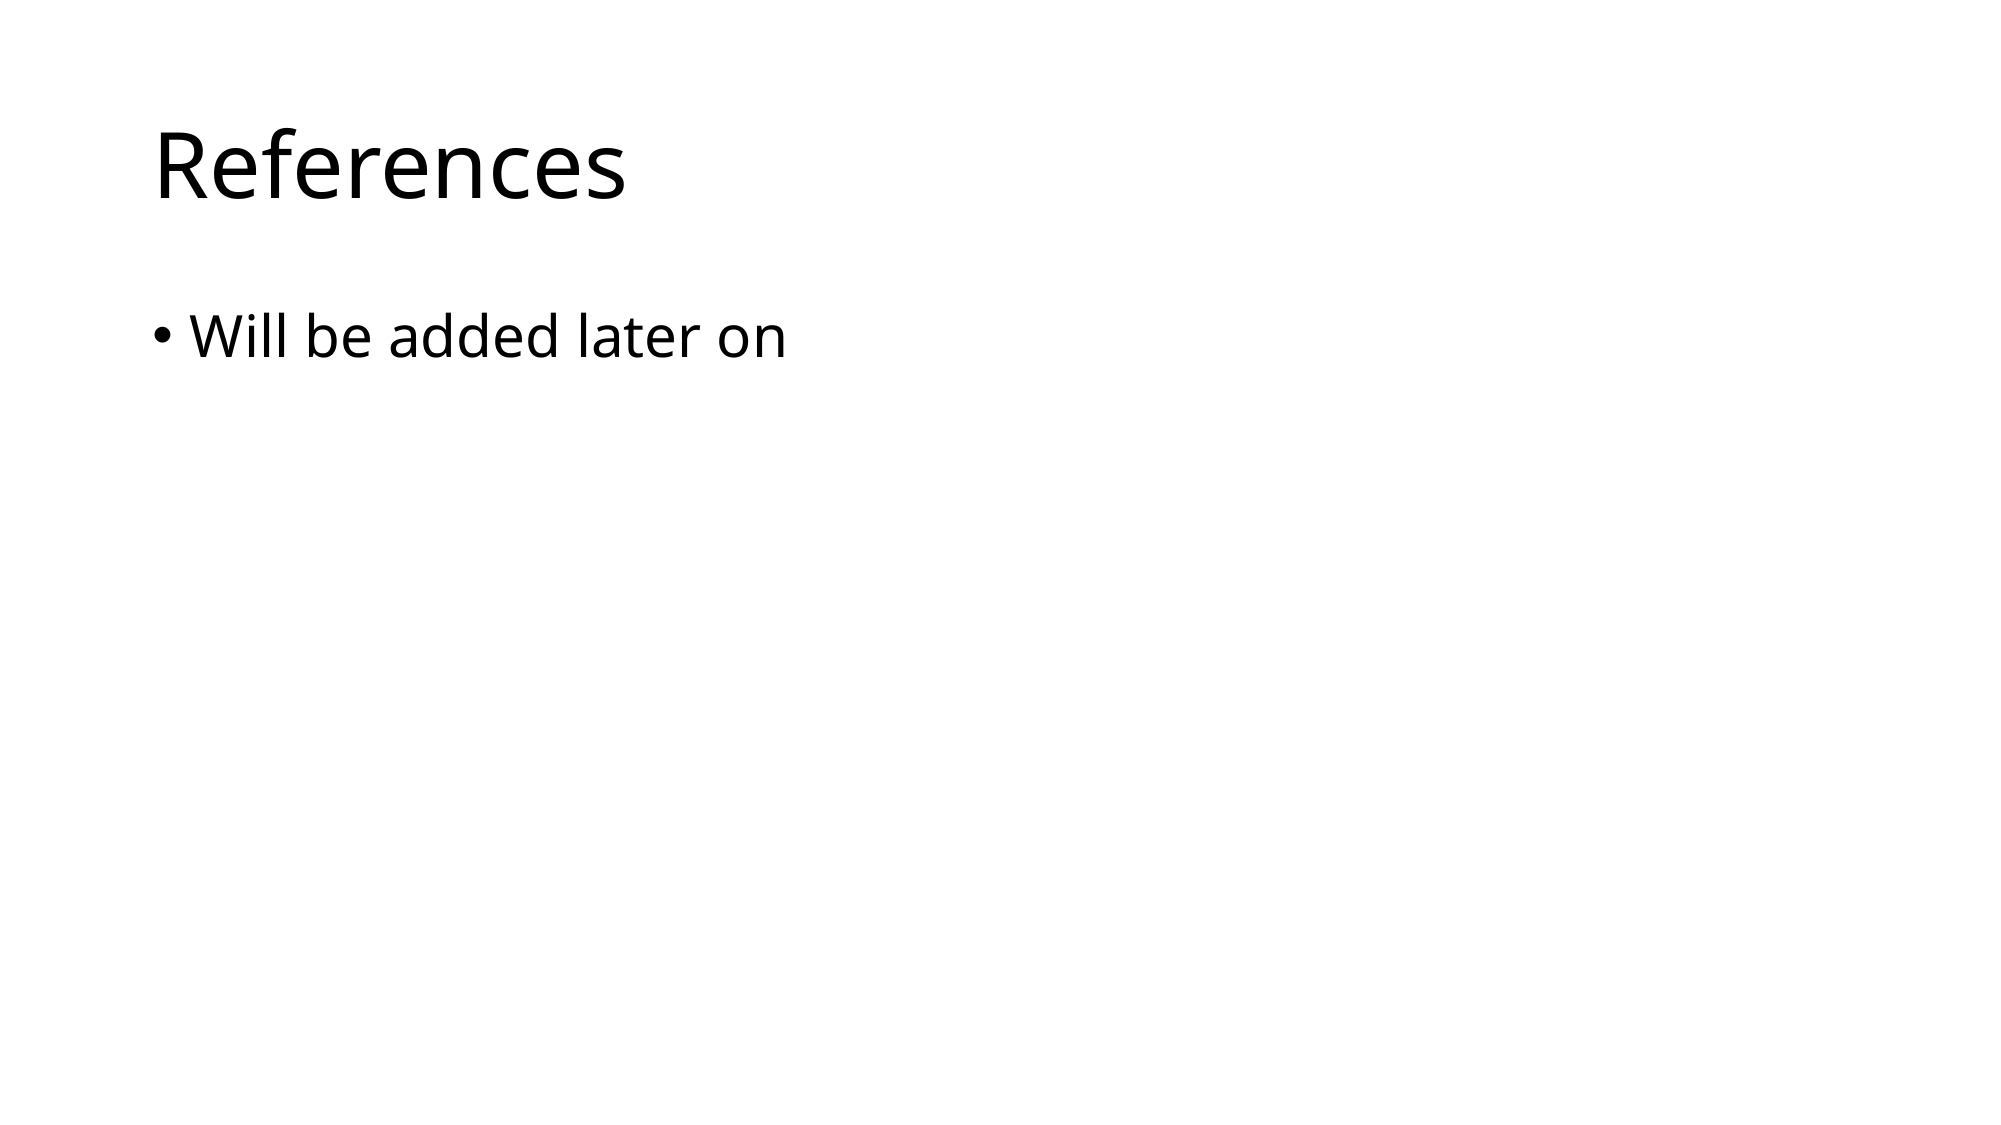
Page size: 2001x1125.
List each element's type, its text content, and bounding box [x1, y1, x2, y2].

title References [137, 59, 1863, 278]
list Will be added later on [137, 299, 1863, 1014]
